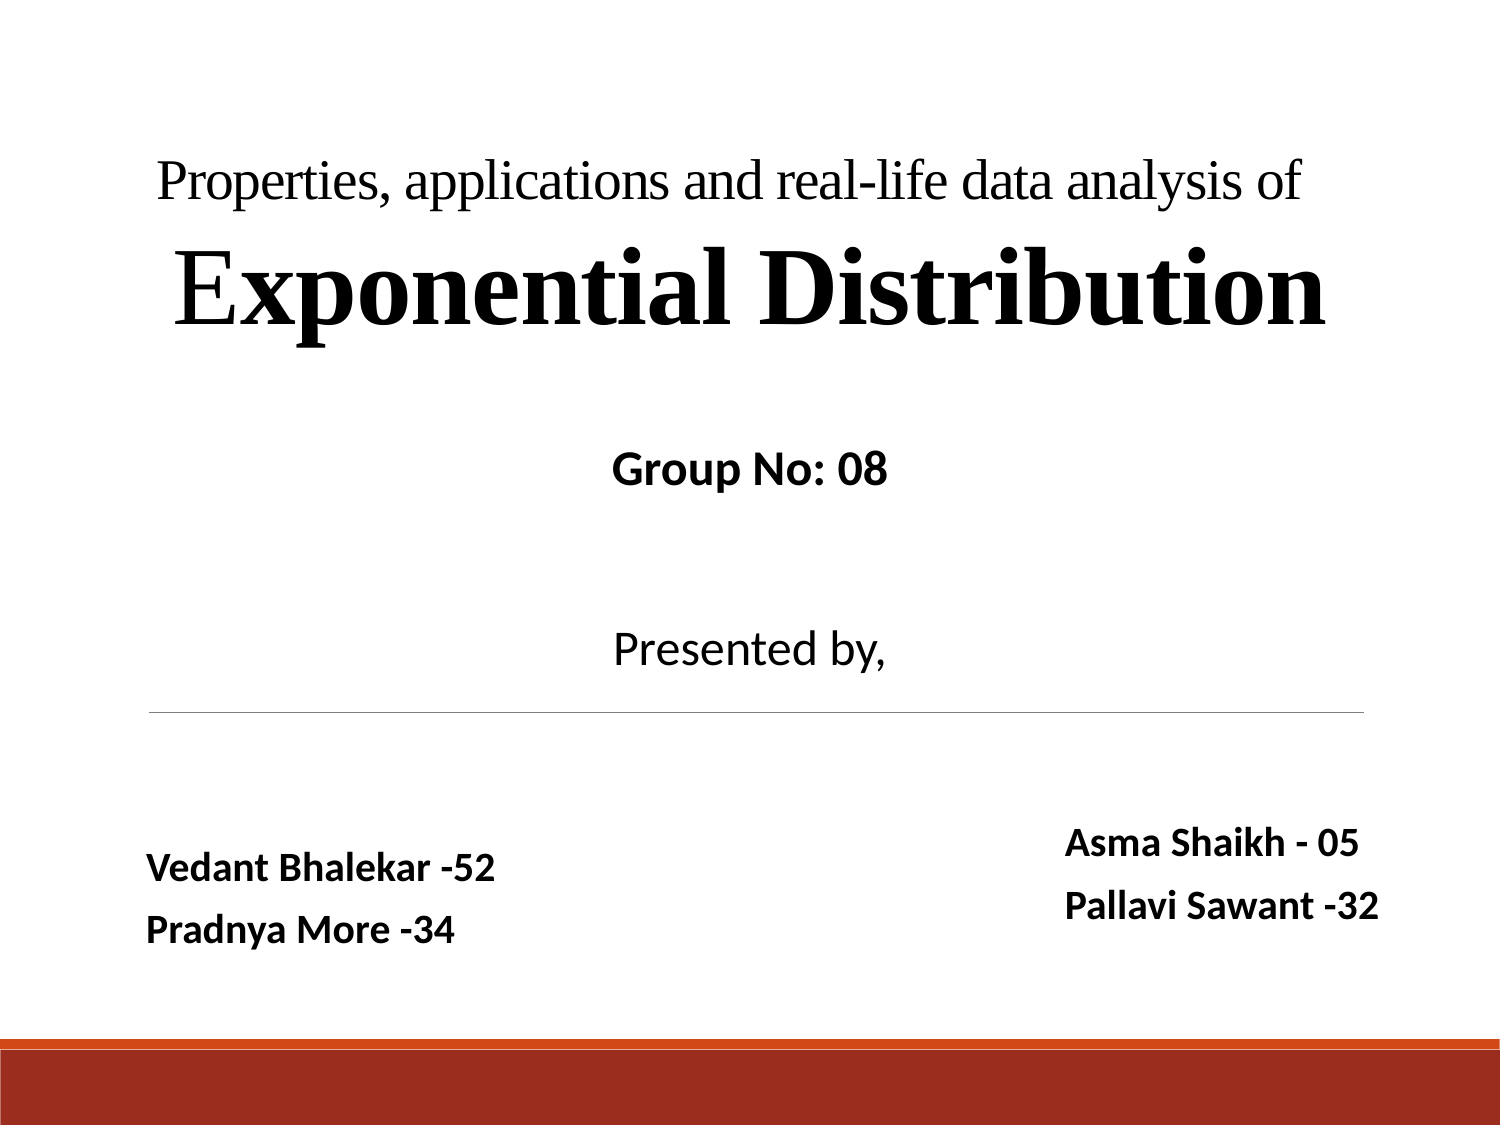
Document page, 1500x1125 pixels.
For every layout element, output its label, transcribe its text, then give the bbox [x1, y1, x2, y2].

text_box Vedant Bhalekar -52 Pradnya More -34 [131, 774, 582, 1000]
text_box Presented by, [581, 607, 919, 683]
text_box Asma Shaikh - 05 Pallavi Sawant -32 [1049, 749, 1500, 975]
text_box Group No: 08 [556, 428, 944, 504]
title Properties, applications and real-life data analysis of Exponential Distribution [99, 18, 1400, 355]
